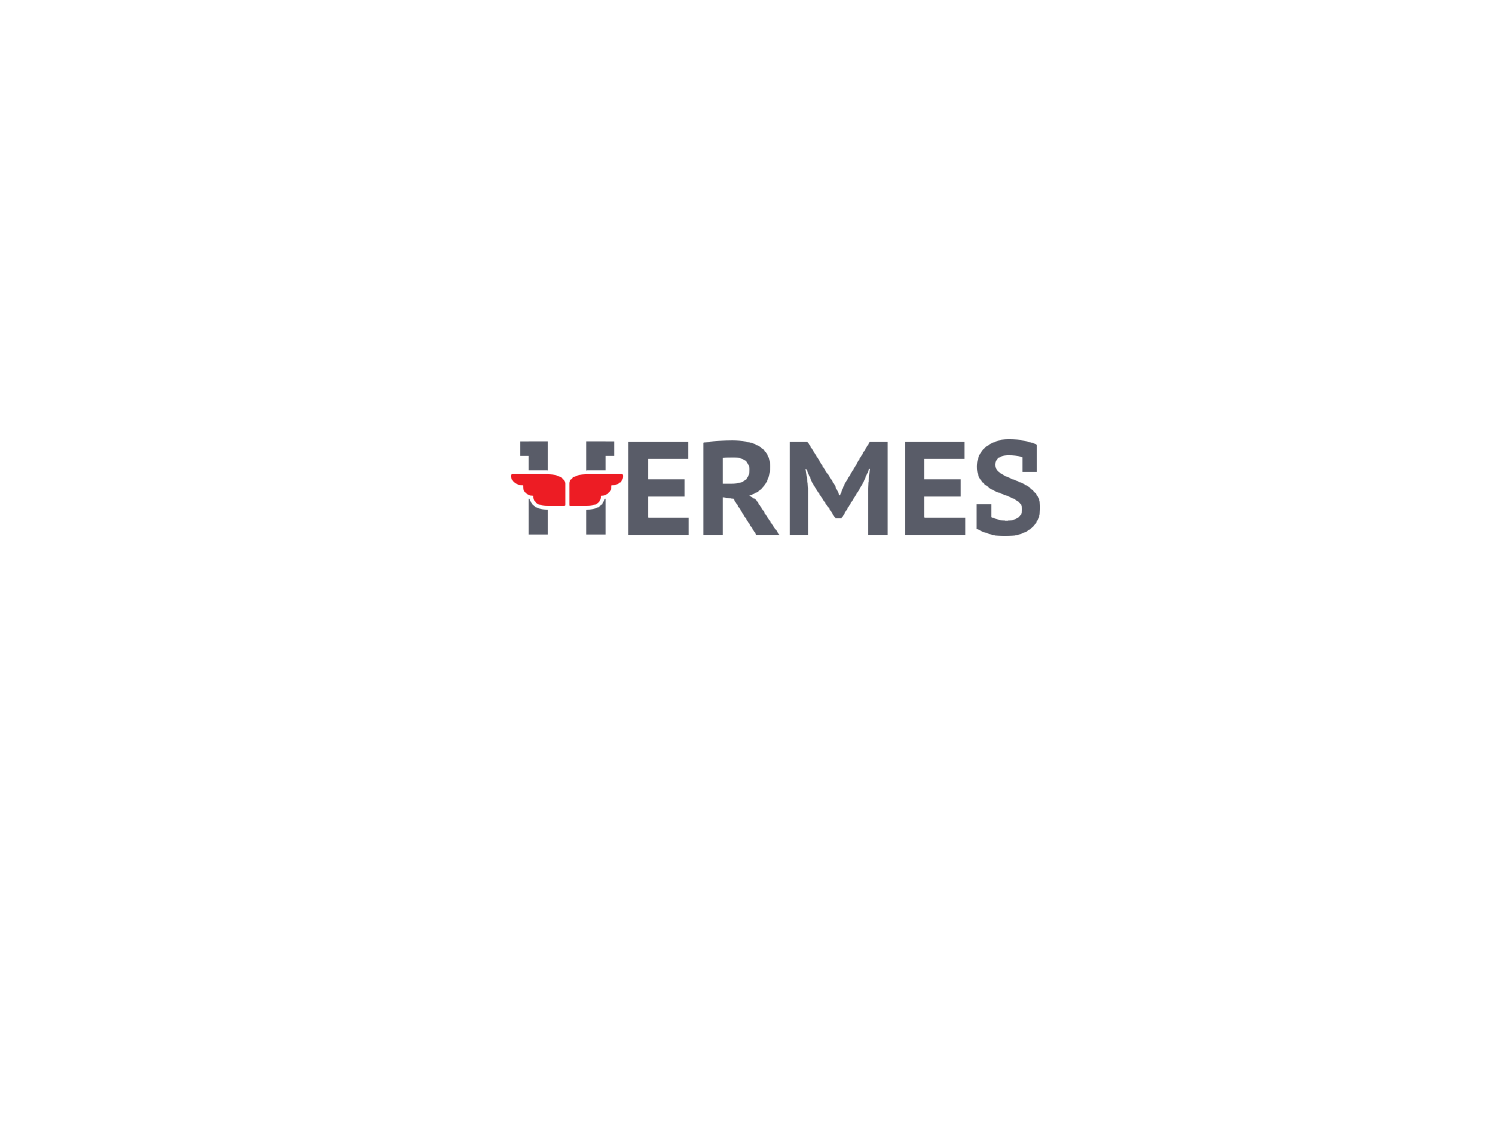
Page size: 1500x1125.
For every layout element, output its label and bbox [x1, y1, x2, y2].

picture [510, 438, 1040, 536]
